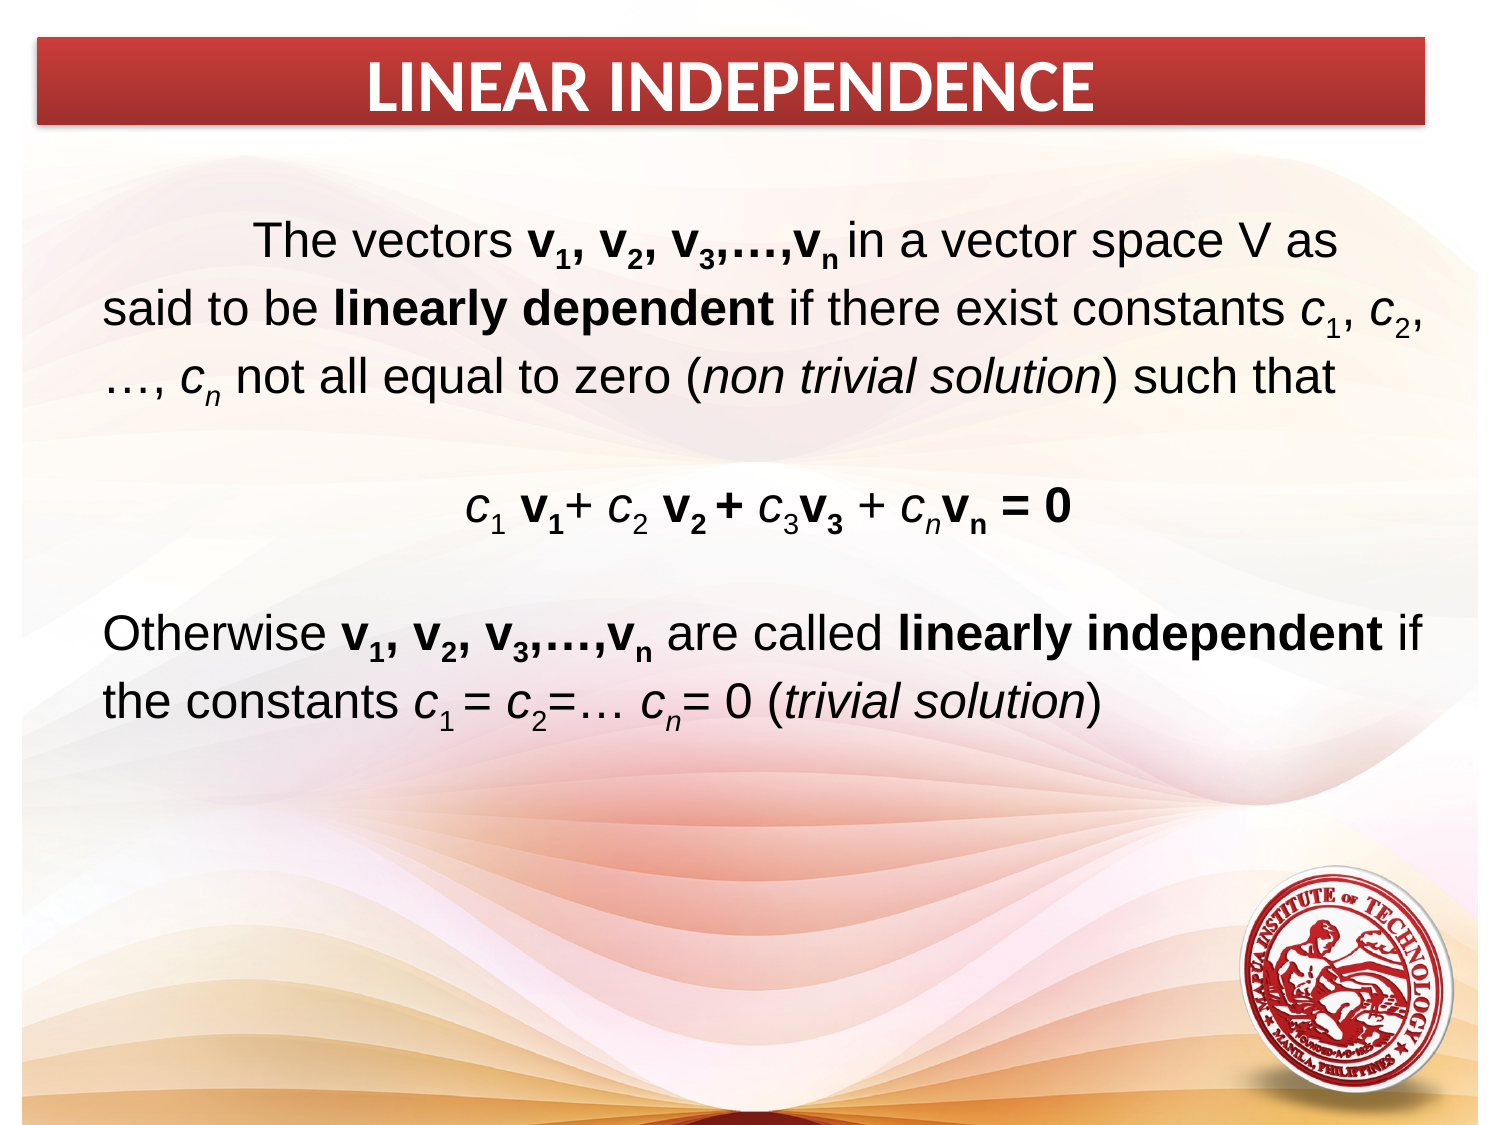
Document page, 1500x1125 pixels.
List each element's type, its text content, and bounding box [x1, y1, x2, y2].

picture [22, 1, 1478, 1125]
text_box LINEAR INDEPENDENCE [37, 37, 1425, 125]
text_box The vectors v1, v2, v3,…,vn in a vector space V as said to be linearly dependent if there exist constants c1, c2,…, cn not all equal to zero (non trivial solution) such that c1 v1+ c2 v2 + c3v3 + cnvn = 0 Otherwise v1, v2, v3,…,vn are called linearly independent if the constants c1 = c2=… cn= 0 (trivial solution) [87, 199, 1450, 805]
